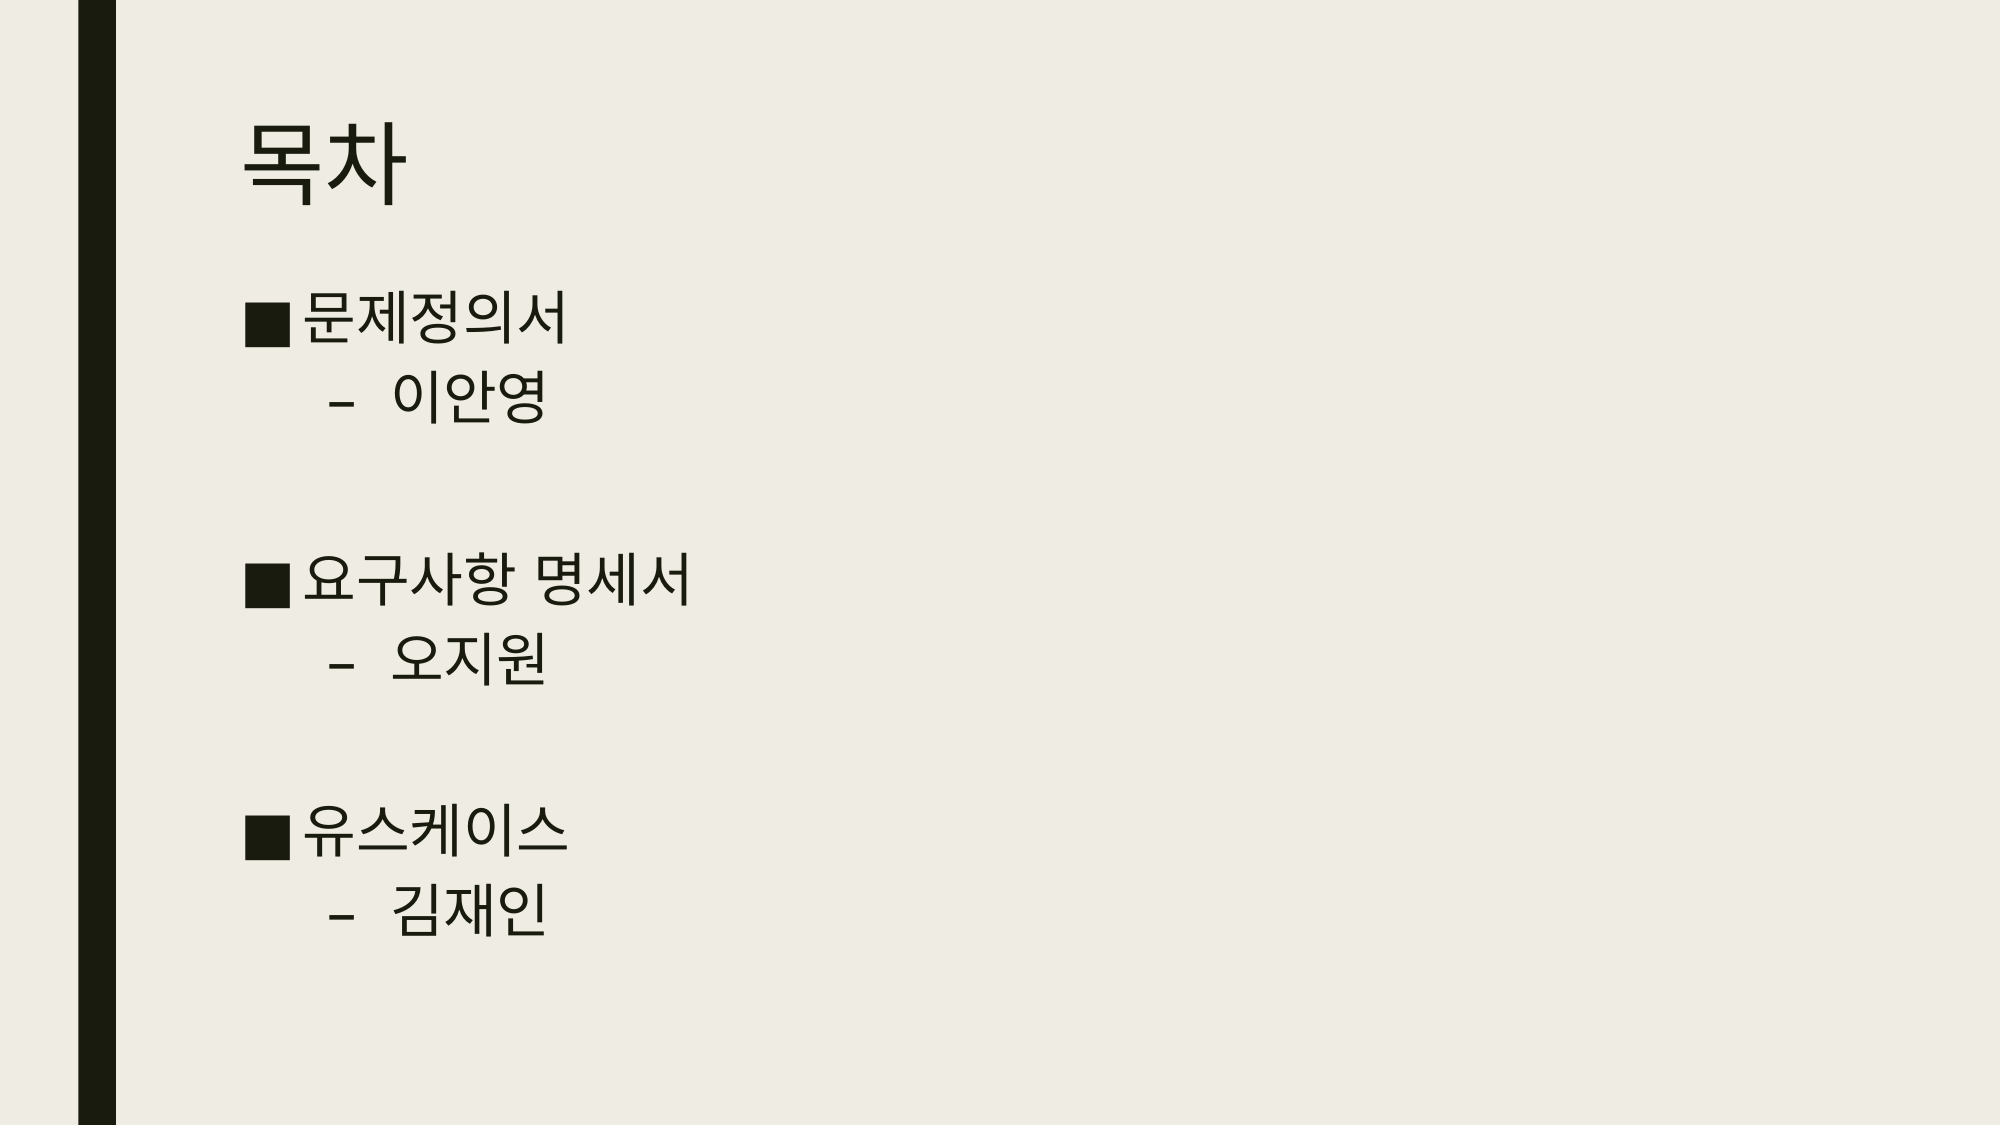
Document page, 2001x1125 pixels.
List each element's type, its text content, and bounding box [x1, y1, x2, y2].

list 문제정의서 이안영 요구사항 명세서 오지원 유스케이스 김재인 [225, 279, 1800, 963]
title 목차 [225, 112, 1800, 239]
